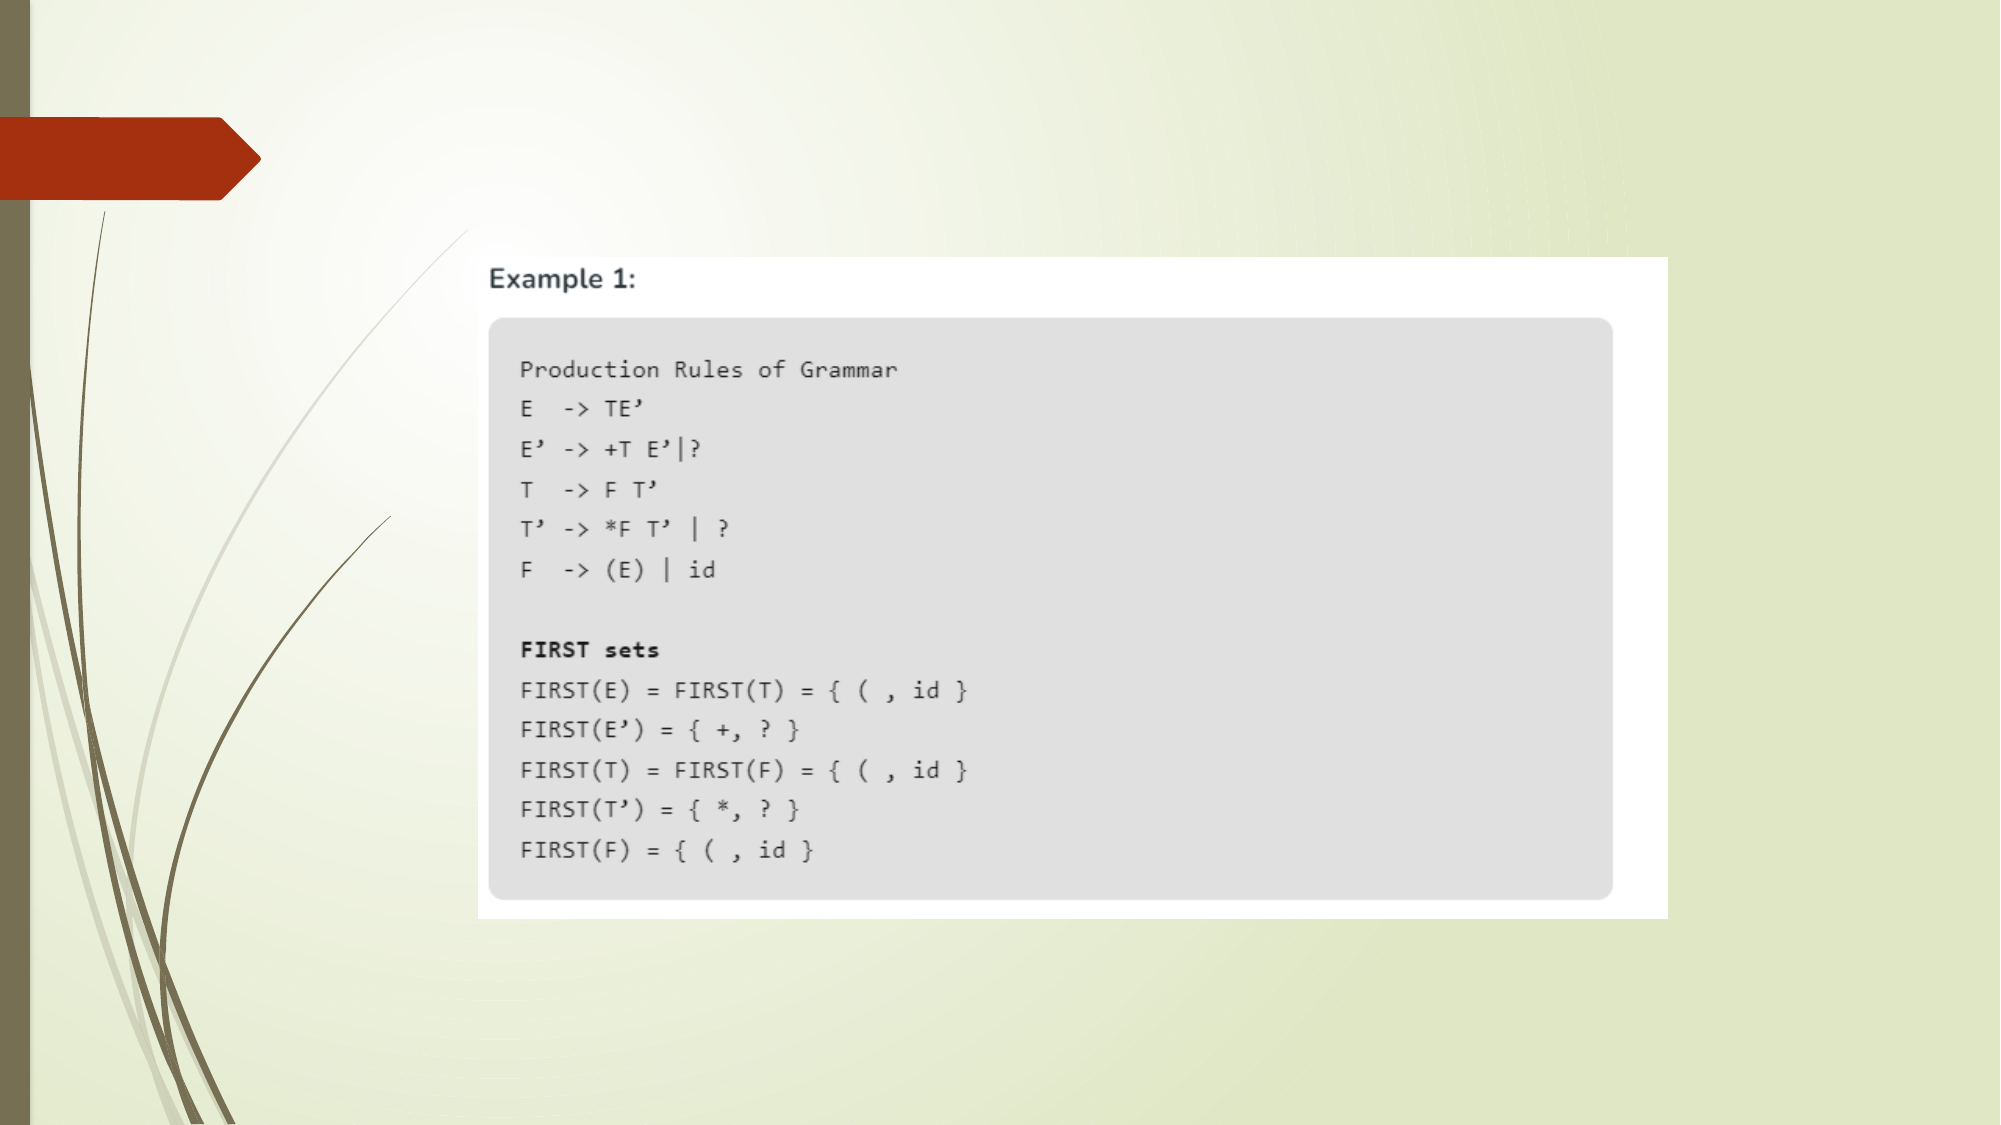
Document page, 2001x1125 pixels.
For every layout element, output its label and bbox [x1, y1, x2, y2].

picture [477, 257, 1668, 919]
